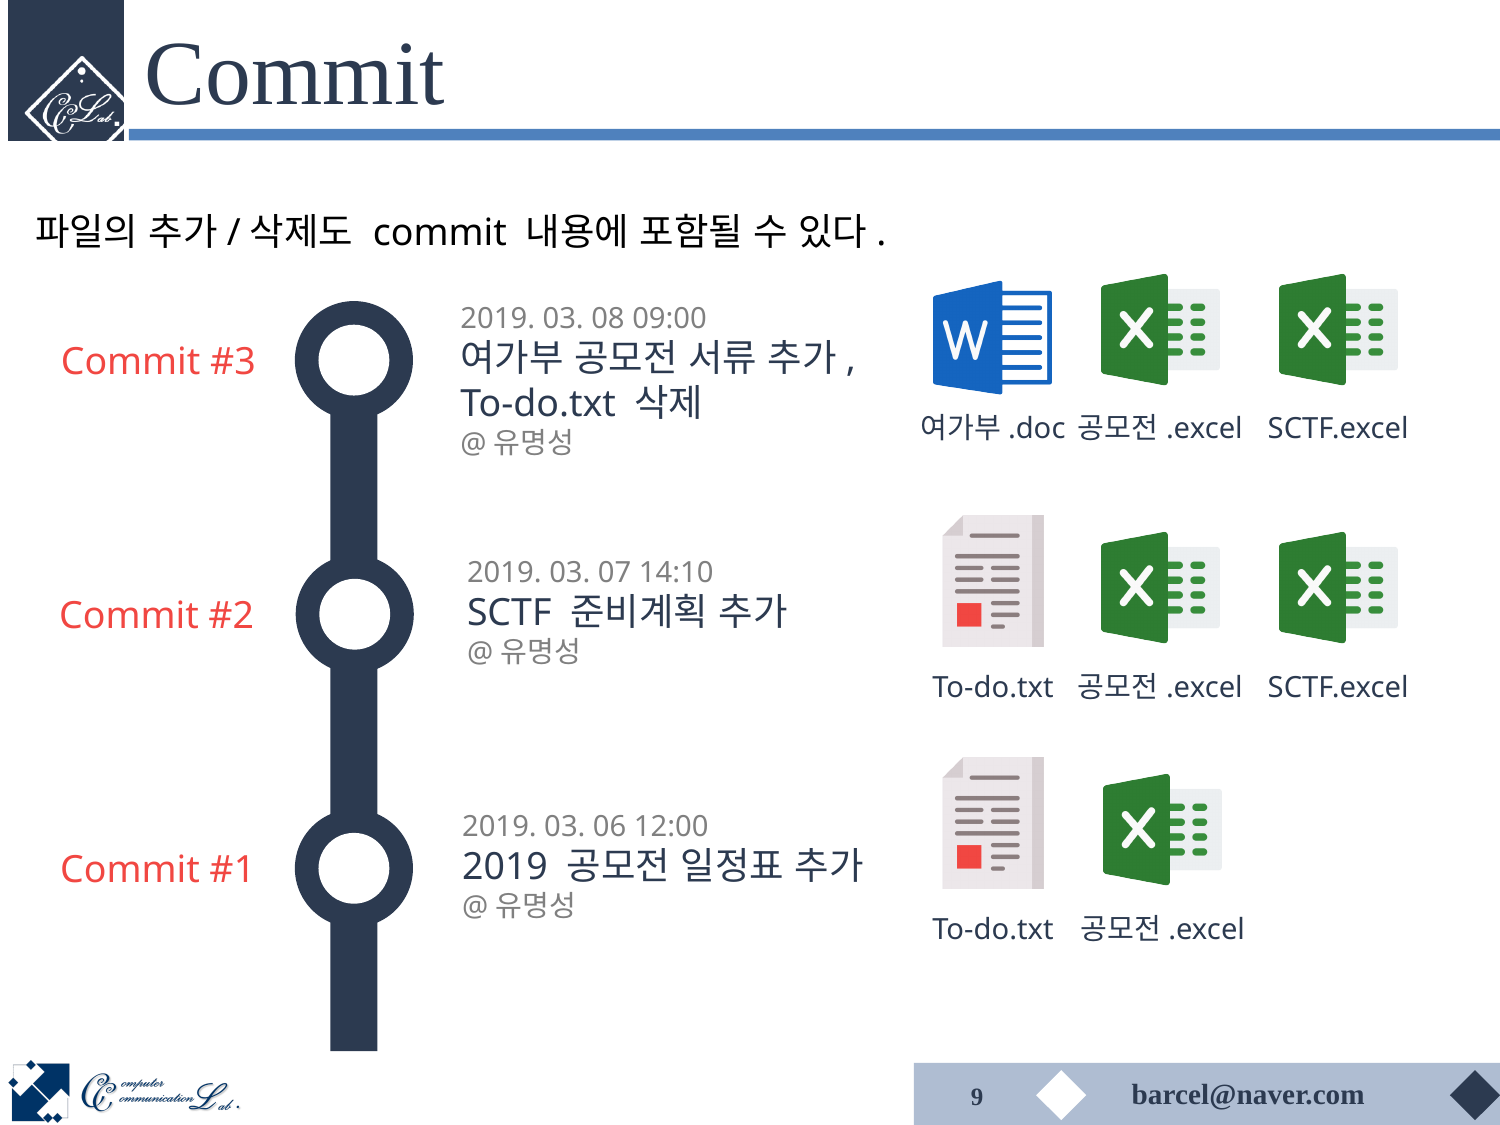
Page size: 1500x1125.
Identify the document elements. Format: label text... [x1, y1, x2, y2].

picture [8, 0, 124, 141]
text_box Commit #3 [46, 329, 271, 390]
text_box 파일의 추가/삭제도 commit 내용에 포함될 수 있다. [20, 200, 902, 260]
text_box Commit #2 [44, 583, 270, 644]
picture [7, 1058, 243, 1125]
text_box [912, 514, 1074, 712]
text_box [1066, 528, 1246, 712]
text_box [1247, 269, 1429, 454]
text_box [1247, 528, 1429, 712]
text_box Commit #1 [45, 838, 271, 898]
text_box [1066, 269, 1246, 454]
text_box 2019. 03. 08 09:00 여가부 공모전 서류 추가, To-do.txt 삭제 @유명성 [445, 291, 871, 467]
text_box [294, 300, 415, 1052]
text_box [912, 756, 1074, 954]
text_box 2019. 03. 06 12:00 2019 공모전 일정표 추가 @유명성 [447, 800, 879, 930]
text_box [909, 278, 1061, 454]
text_box 2019. 03. 07 14:10 SCTF 준비계획 추가 @유명성 [452, 546, 803, 676]
title Commit [129, 10, 1500, 126]
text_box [1068, 770, 1257, 954]
